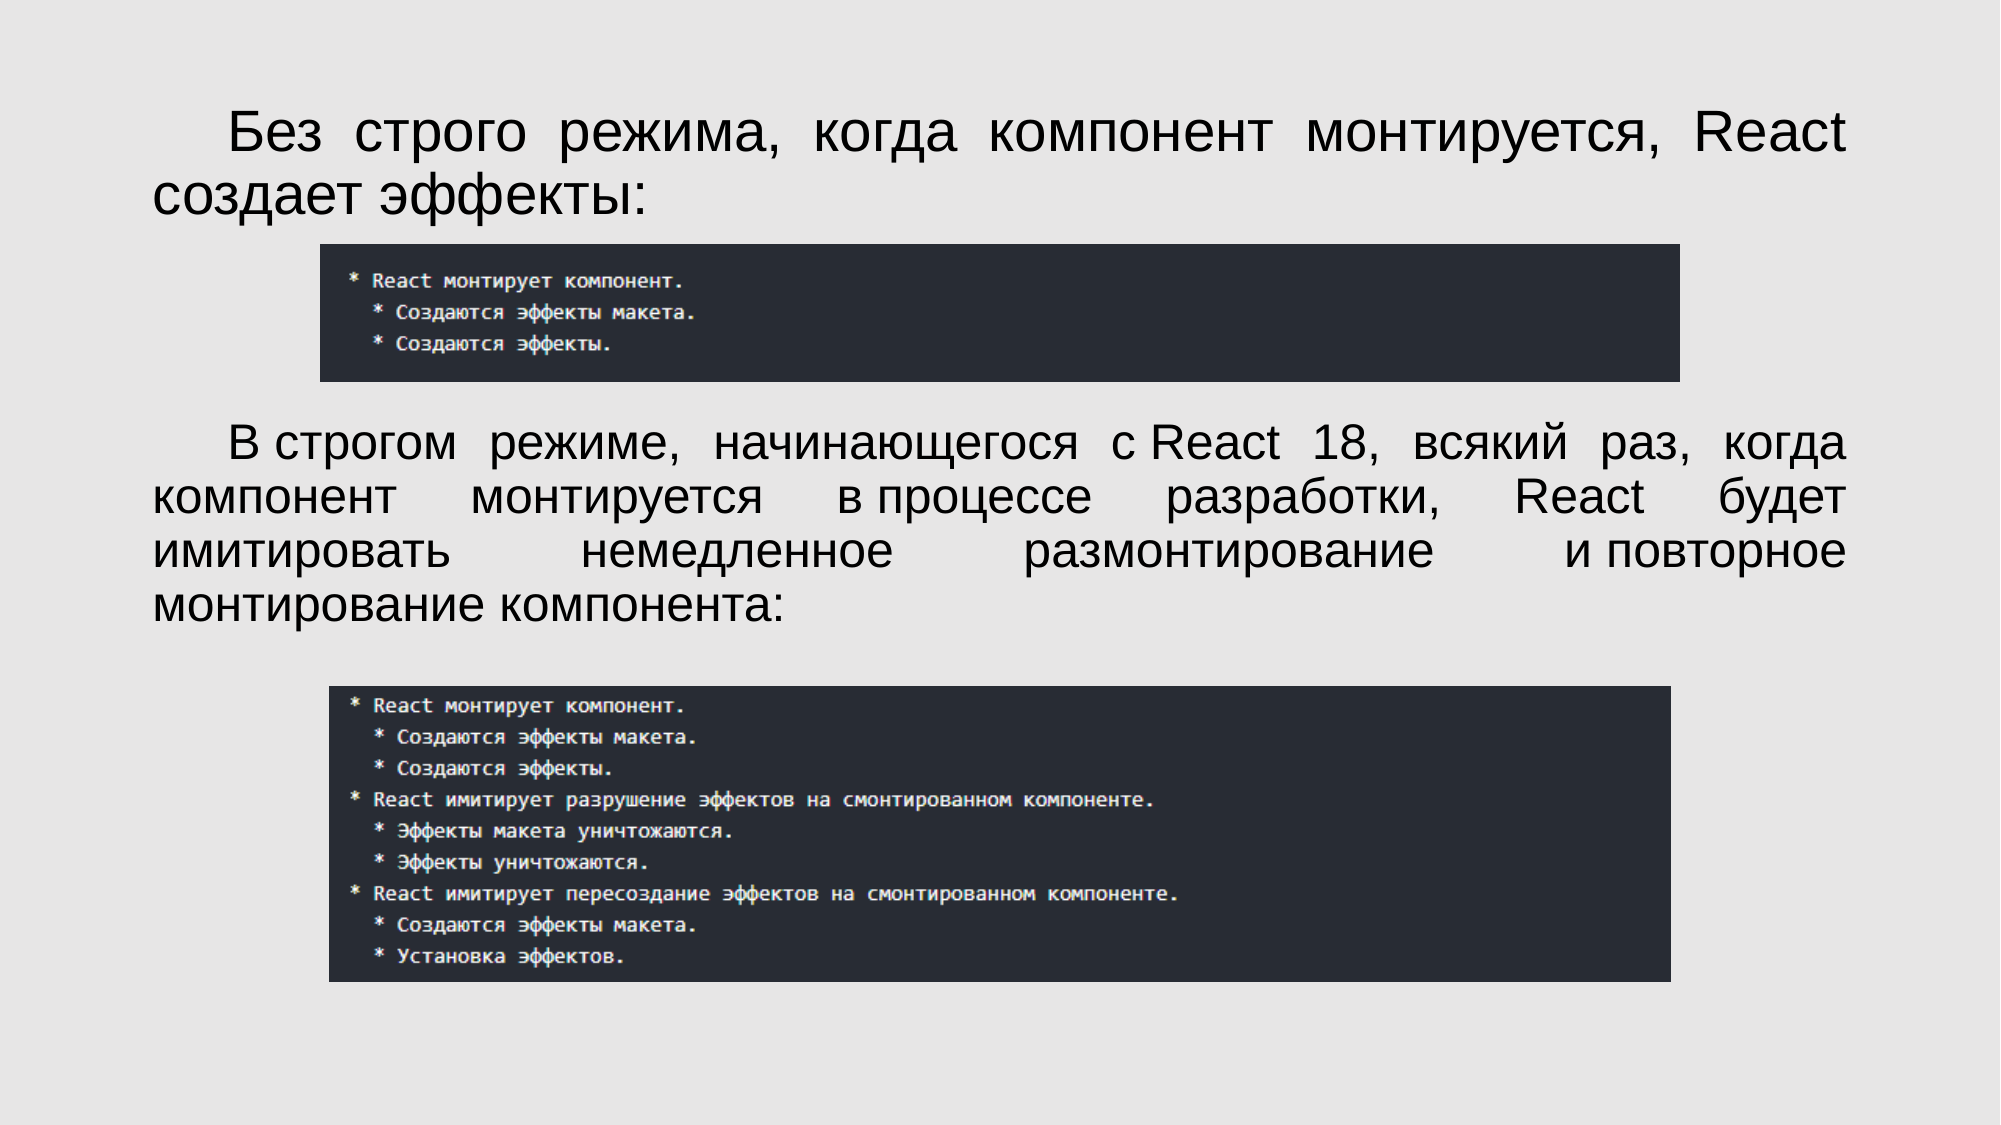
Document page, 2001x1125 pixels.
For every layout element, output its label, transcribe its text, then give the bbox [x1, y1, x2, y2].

list Без строго режима, когда компонент монтируется, React создает эффекты: В строгом режиме, начинающегося с React 18, всякий раз, когда компонент монтируется в процессе разработки, React будет имитировать немедленное размонтирование и повторное монтирование компонента: [137, 94, 1863, 1014]
picture [319, 243, 1680, 382]
picture [329, 685, 1671, 982]
